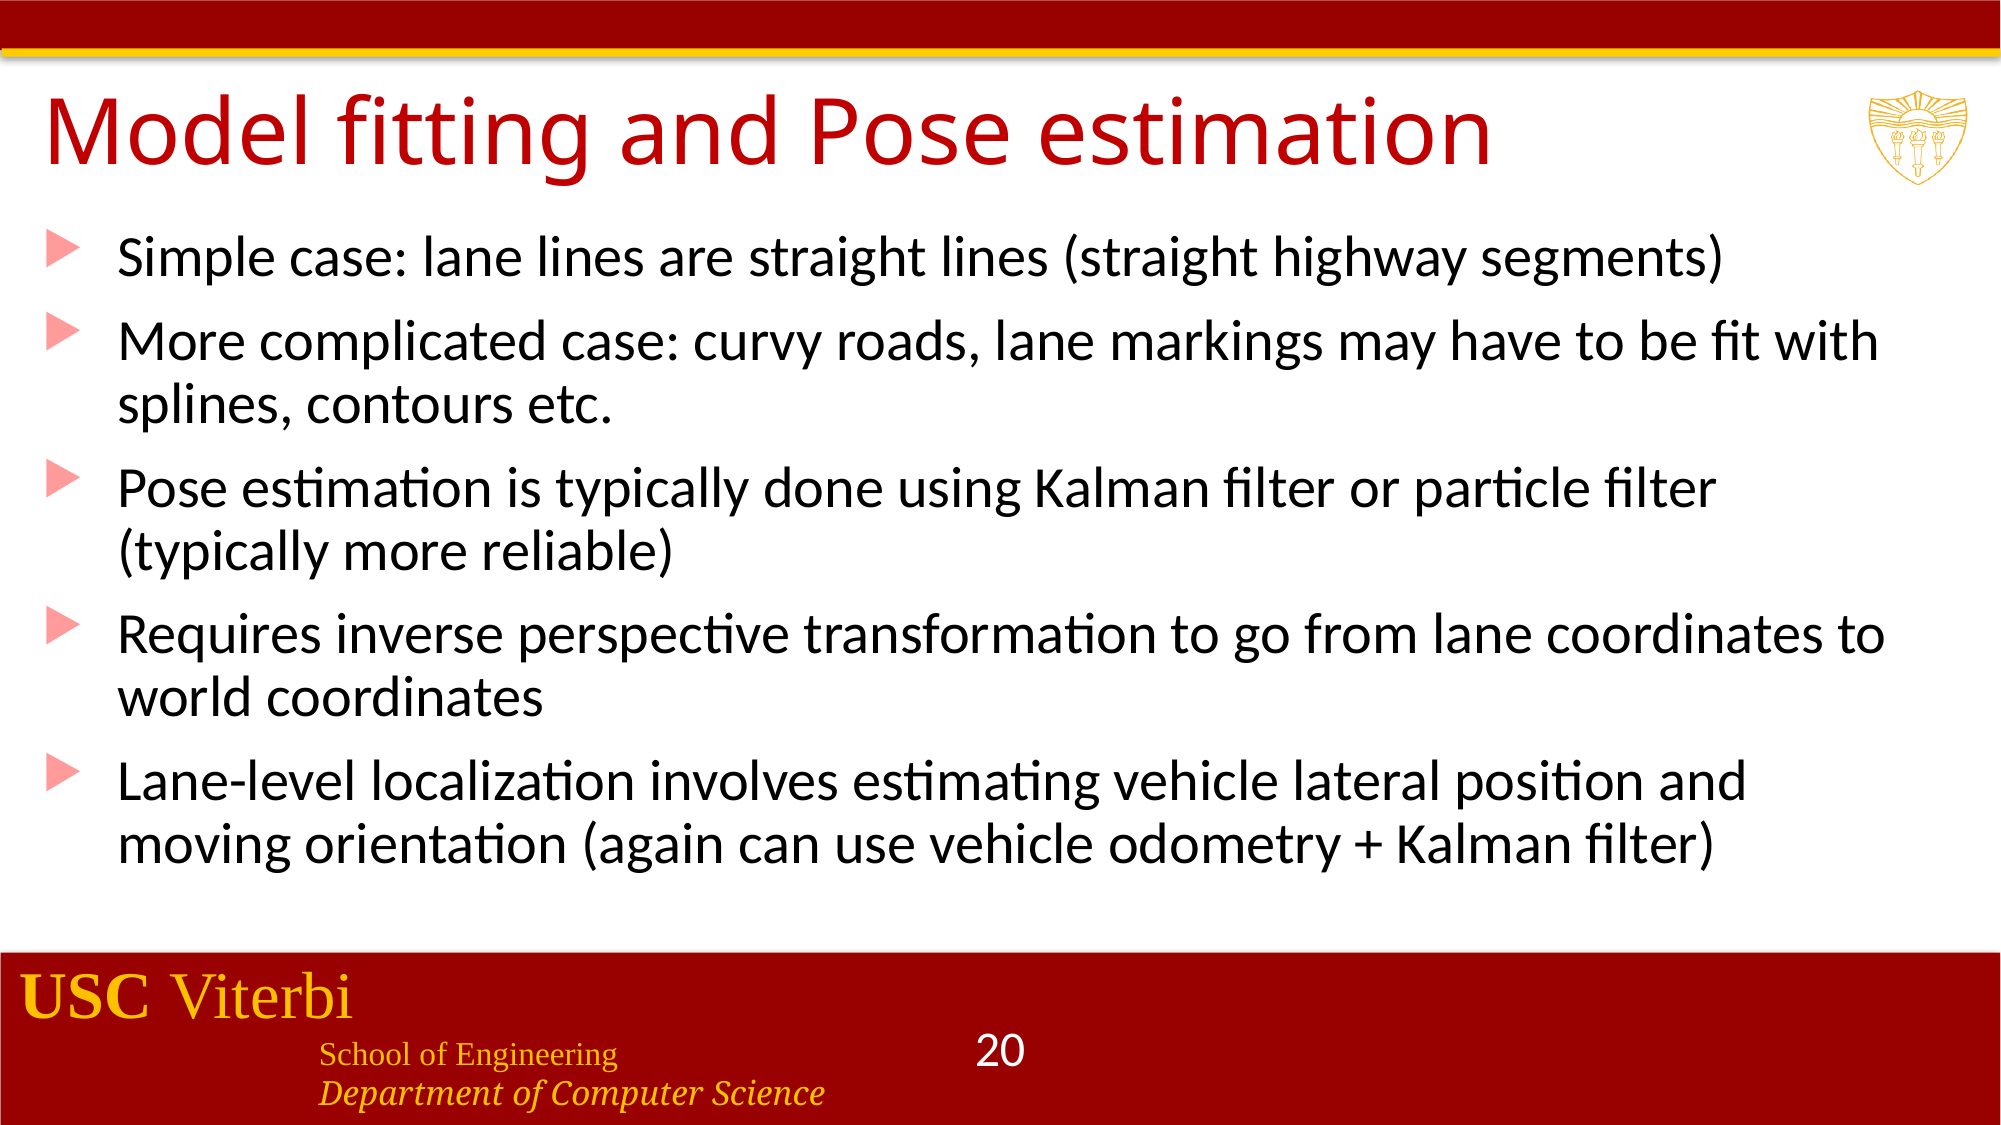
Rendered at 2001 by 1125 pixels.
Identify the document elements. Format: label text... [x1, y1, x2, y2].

slide_number 20 [774, 1016, 1225, 1077]
title Model fitting and Pose estimation [27, 70, 1819, 199]
list Simple case: lane lines are straight lines (straight highway segments) More complicated case: curvy roads, lane markings may have to be fit with splines, contours etc. Pose estimation is typically done using Kalman filter or particle filter (typically more reliable) Requires inverse perspective transformation to go from lane coordinates to world coordinates Lane-level localization involves estimating vehicle lateral position and moving orientation (again can use vehicle odometry + Kalman filter) [27, 218, 1947, 933]
picture [1836, 76, 2000, 199]
